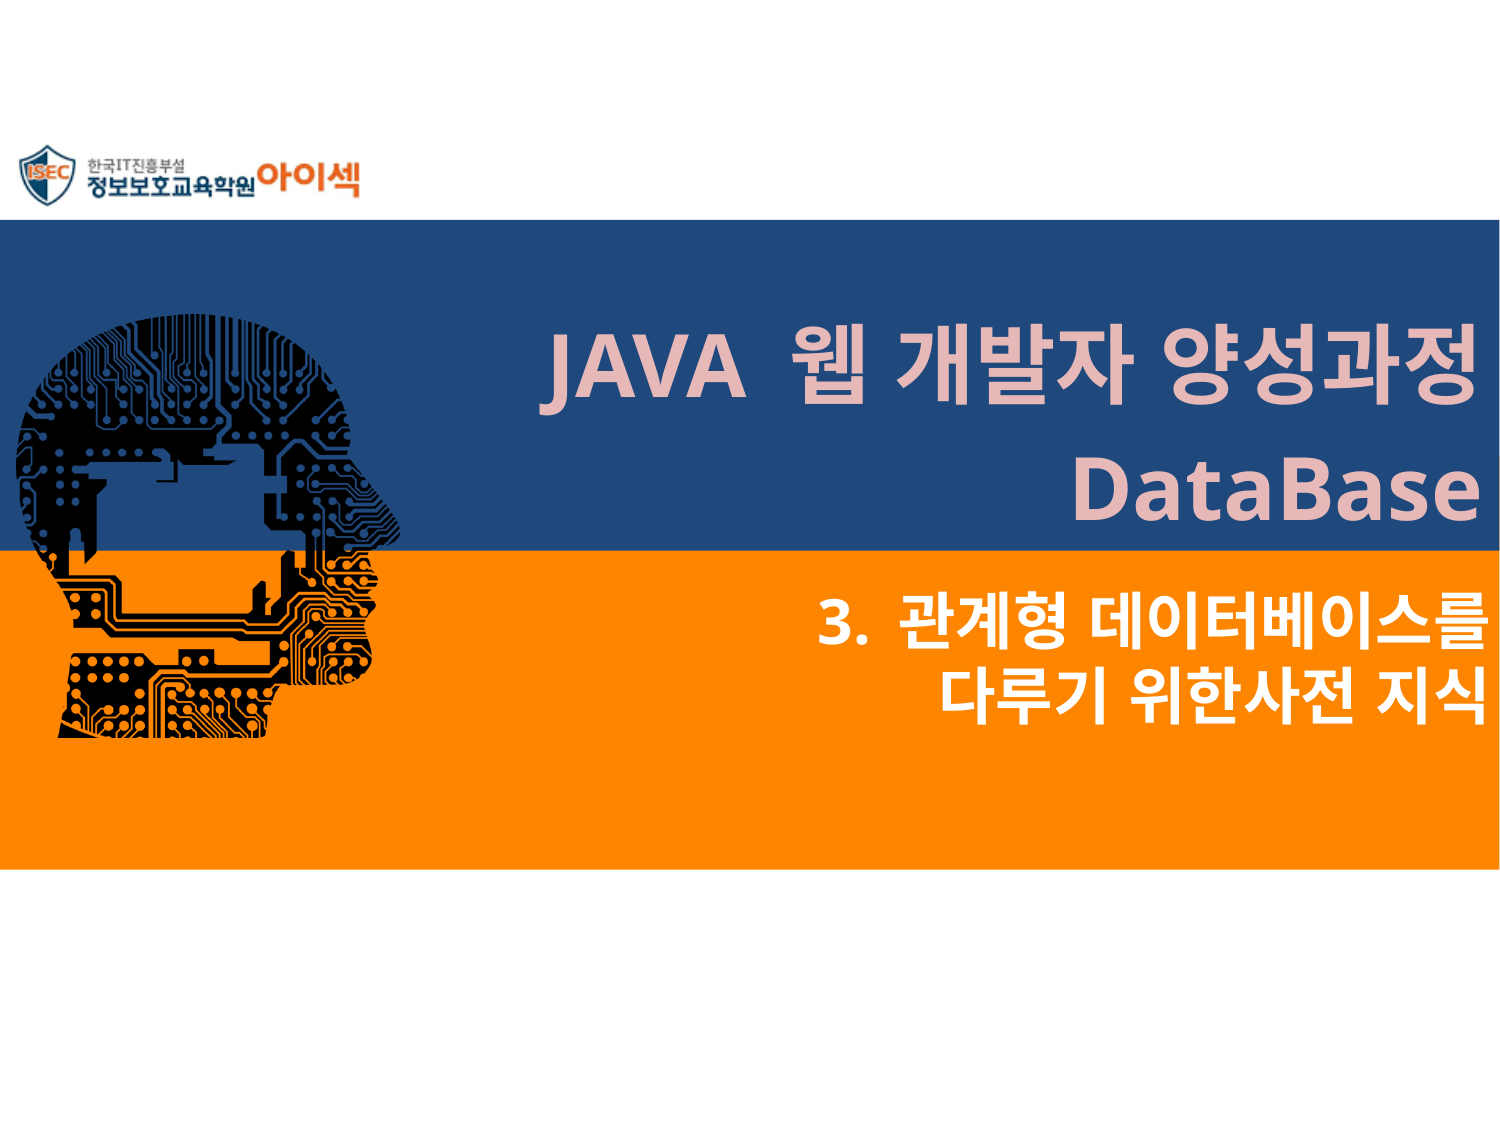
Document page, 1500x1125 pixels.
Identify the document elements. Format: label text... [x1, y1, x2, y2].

title 3. 관계형 데이터베이스를 다루기 위한사전 지식 [0, 574, 1500, 740]
picture [0, 28, 400, 219]
subtitle JAVA 웹 개발자 양성과정 DataBase [448, 302, 1499, 504]
picture [16, 314, 400, 574]
